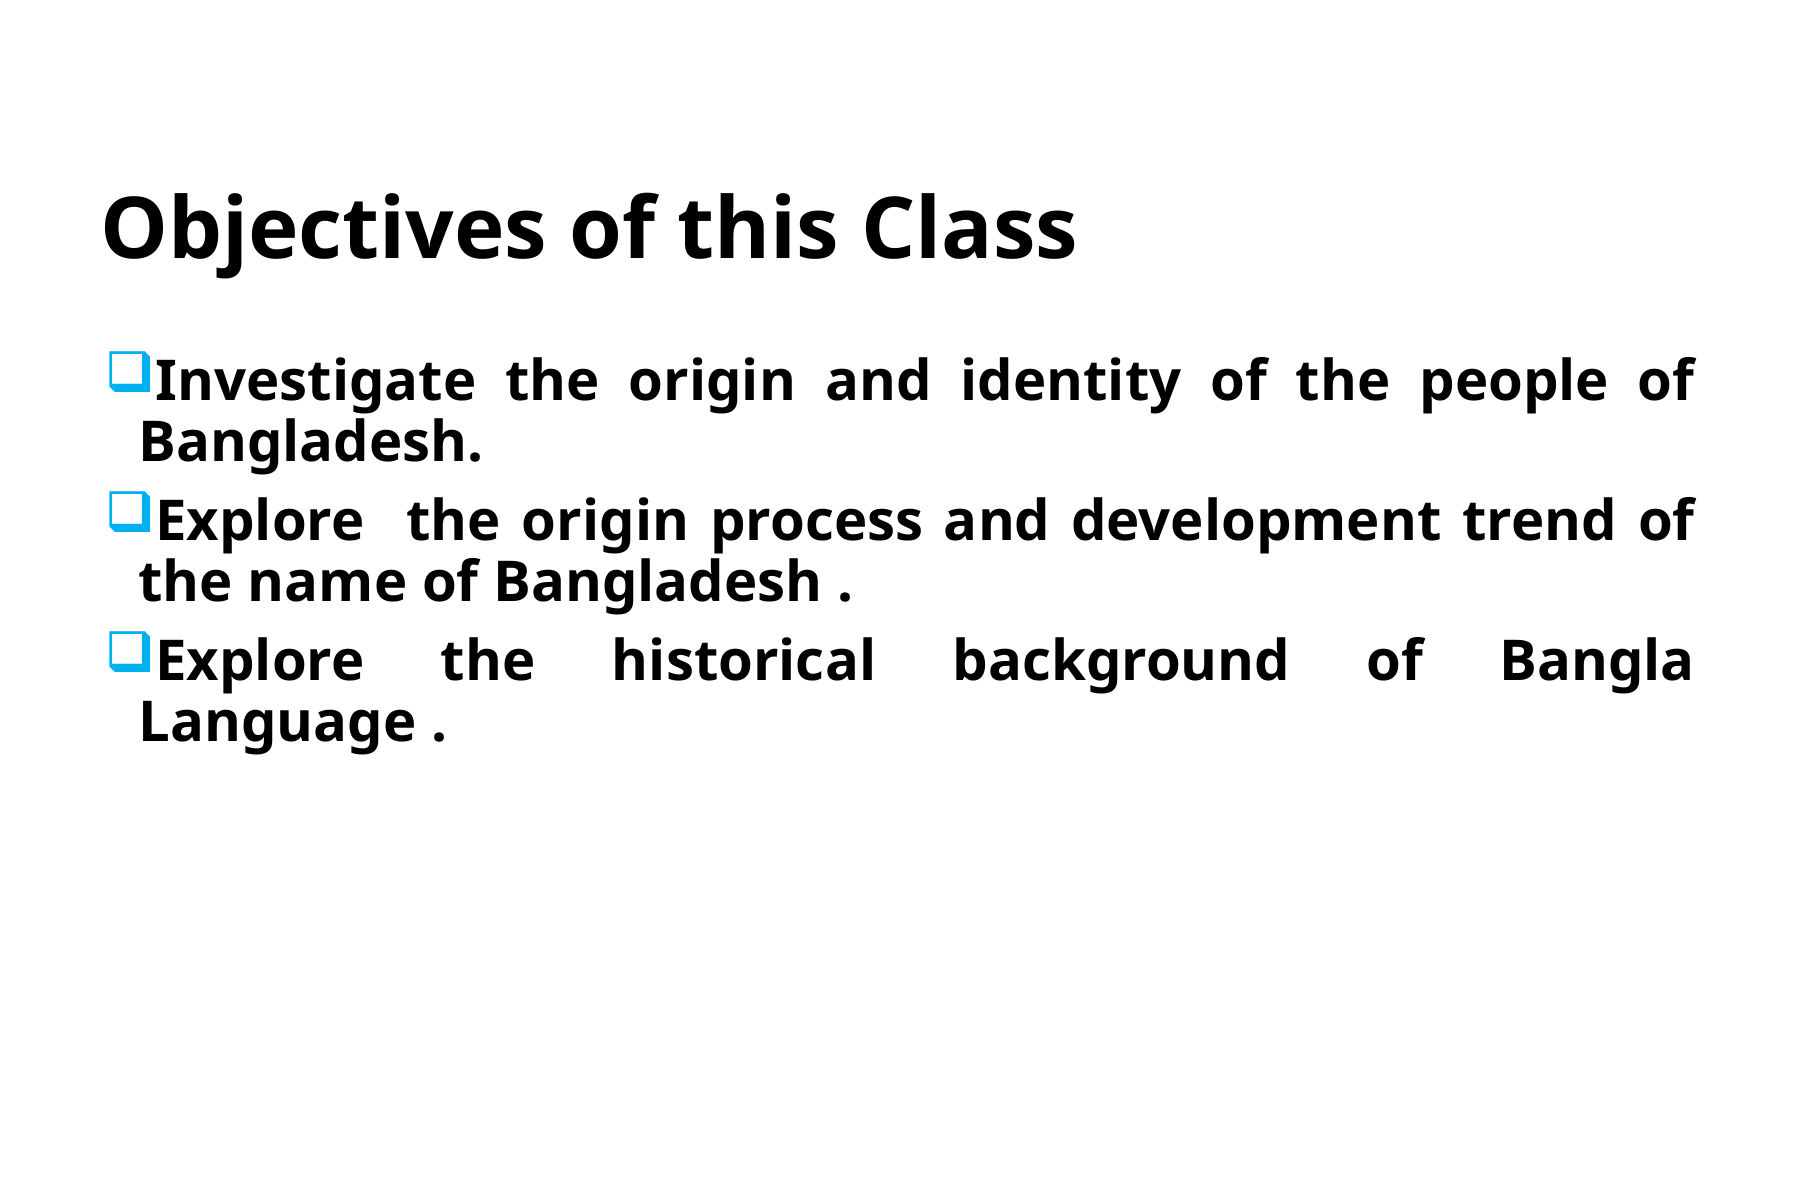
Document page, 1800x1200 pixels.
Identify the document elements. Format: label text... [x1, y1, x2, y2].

title Objectives of this Class [85, 129, 1706, 332]
list Investigate the origin and identity of the people of Bangladesh. Explore the origin process and development trend of the name of Bangladesh . Explore the historical background of Bangla Language . [89, 262, 1711, 900]
